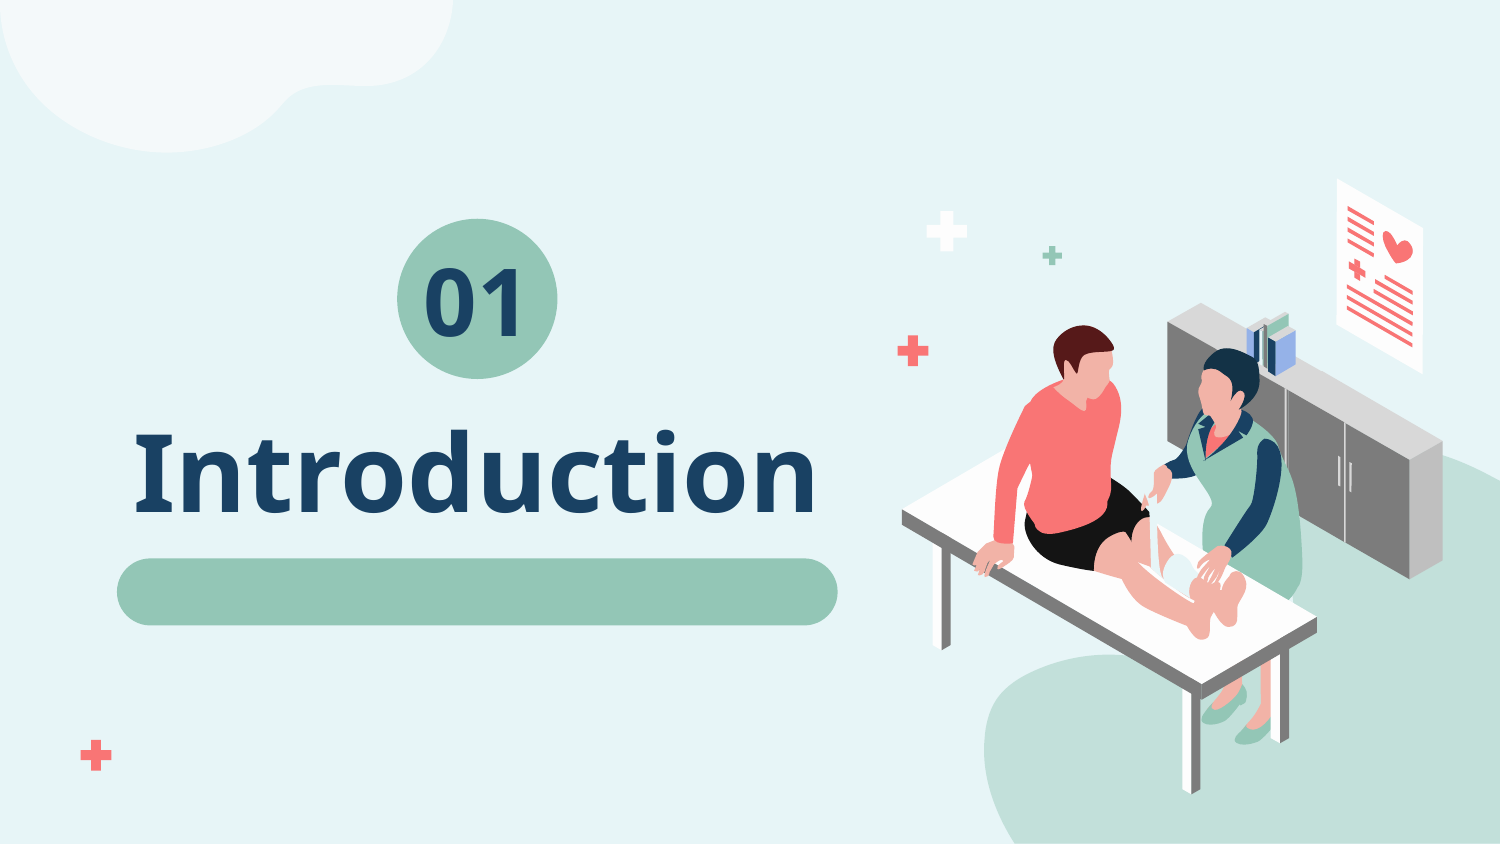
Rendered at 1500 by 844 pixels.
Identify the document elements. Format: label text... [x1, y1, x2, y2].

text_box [1167, 178, 1444, 580]
text_box [549, 263, 558, 335]
text_box [416, 218, 539, 247]
text_box [116, 558, 838, 626]
text_box [397, 262, 406, 336]
title 01 [406, 247, 549, 351]
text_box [891, 203, 1066, 372]
text_box [416, 351, 539, 380]
title Introduction [83, 399, 871, 538]
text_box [901, 325, 1318, 795]
